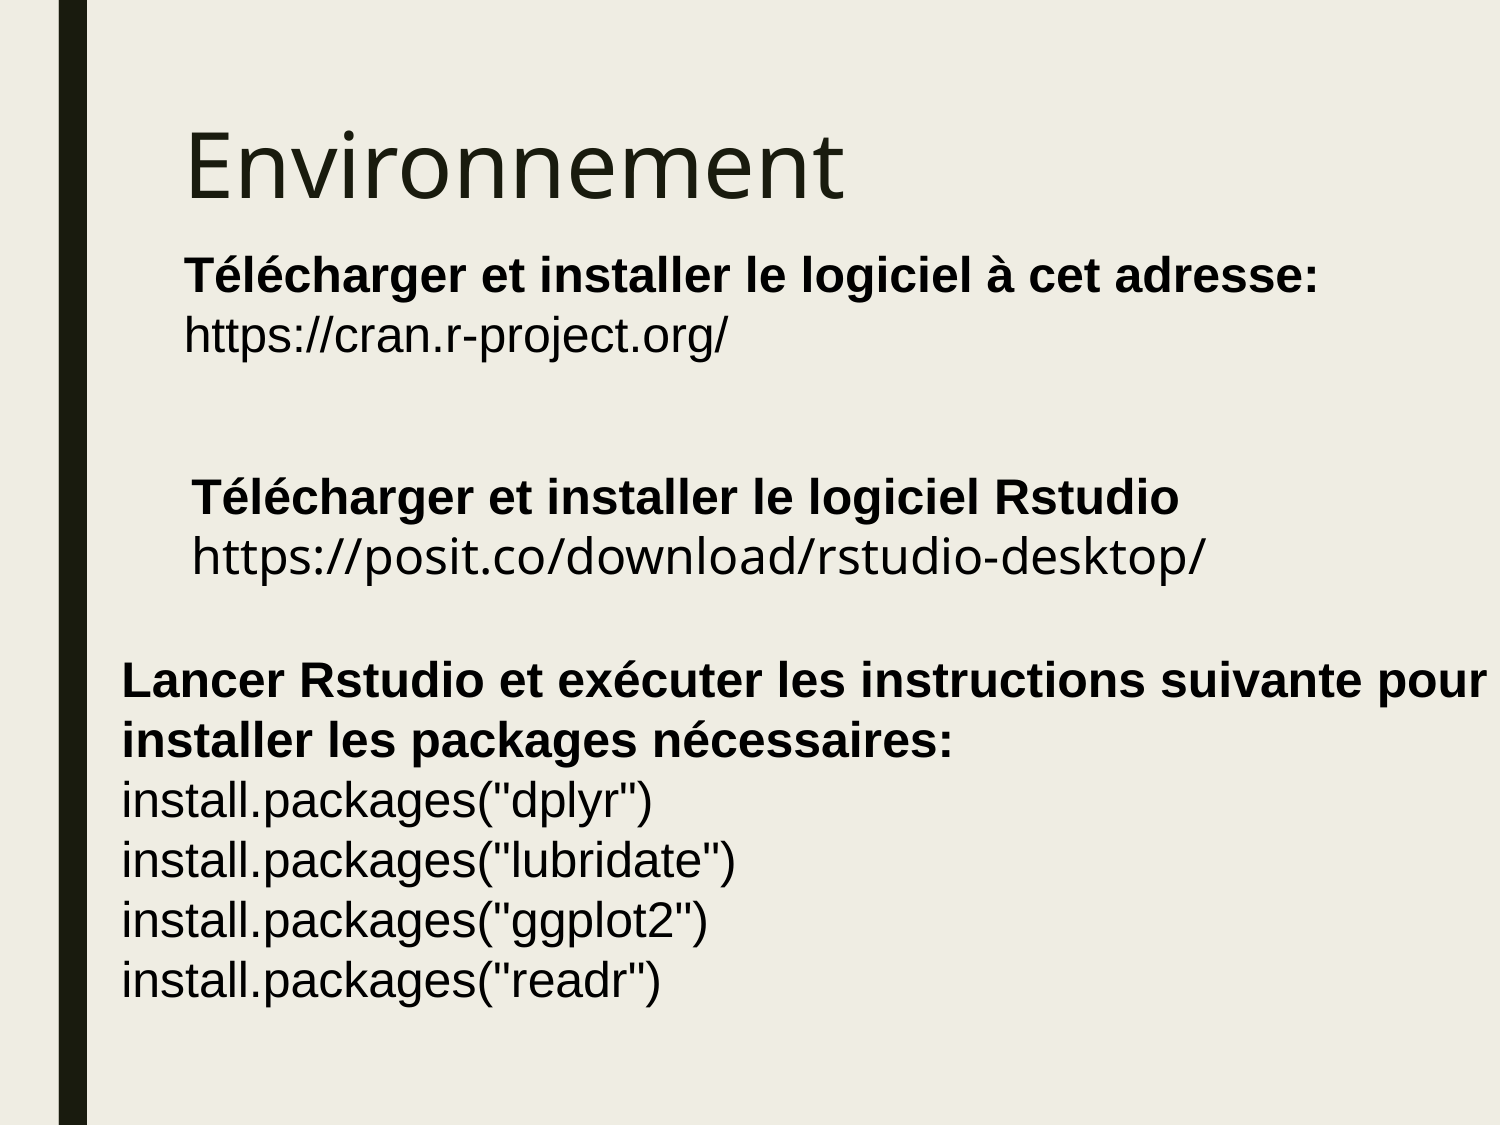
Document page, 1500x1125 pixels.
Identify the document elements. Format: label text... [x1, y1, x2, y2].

list Télécharger et installer le logiciel à cet adresse: https://cran.r-project.org/ [168, 0, 1347, 629]
title Environnement [1347, 112, 1351, 357]
text_box Télécharger et installer le logiciel Rstudio https://posit.co/download/rstudio-desktop/ [176, 457, 1223, 637]
text_box Lancer Rstudio et exécuter les instructions suivante pour installer les packages nécessaires: install.packages("dplyr") install.packages("lubridate") install.packages("ggplot2") install.packages("readr") [106, 640, 1500, 1121]
